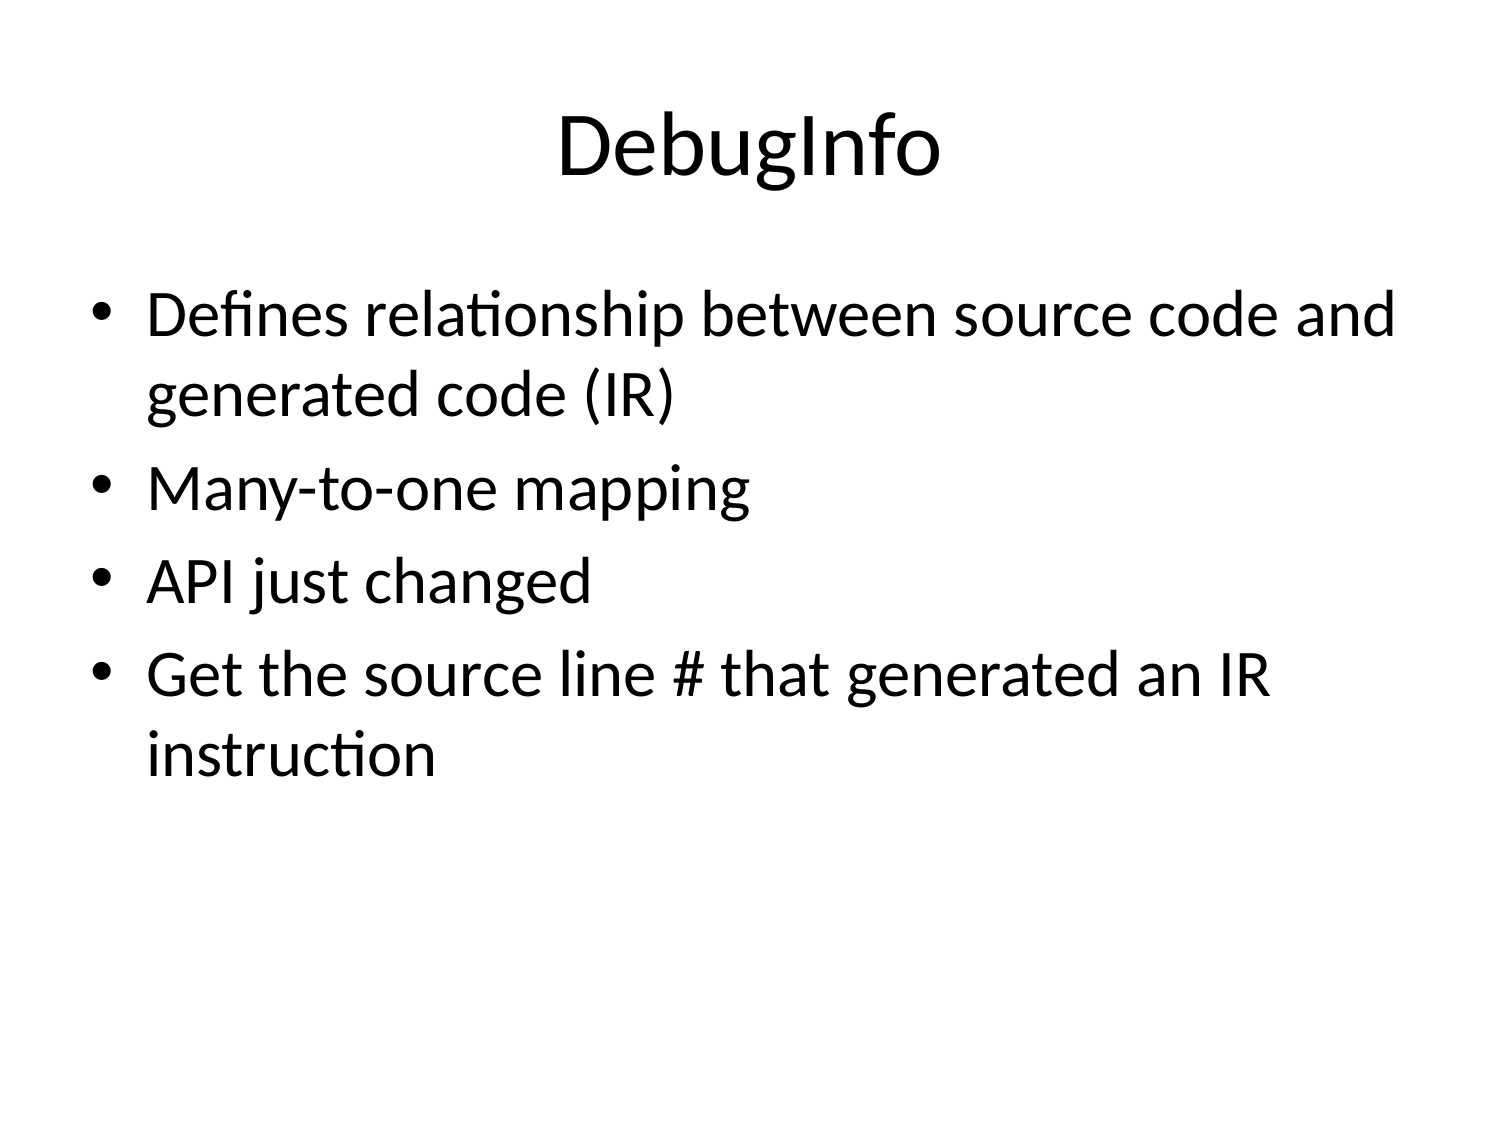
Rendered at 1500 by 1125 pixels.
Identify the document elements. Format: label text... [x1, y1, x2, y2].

title DebugInfo [75, 45, 1425, 233]
list Defines relationship between source code and generated code (IR) Many-to-one mapping API just changed Get the source line # that generated an IR instruction [75, 262, 1425, 1005]
